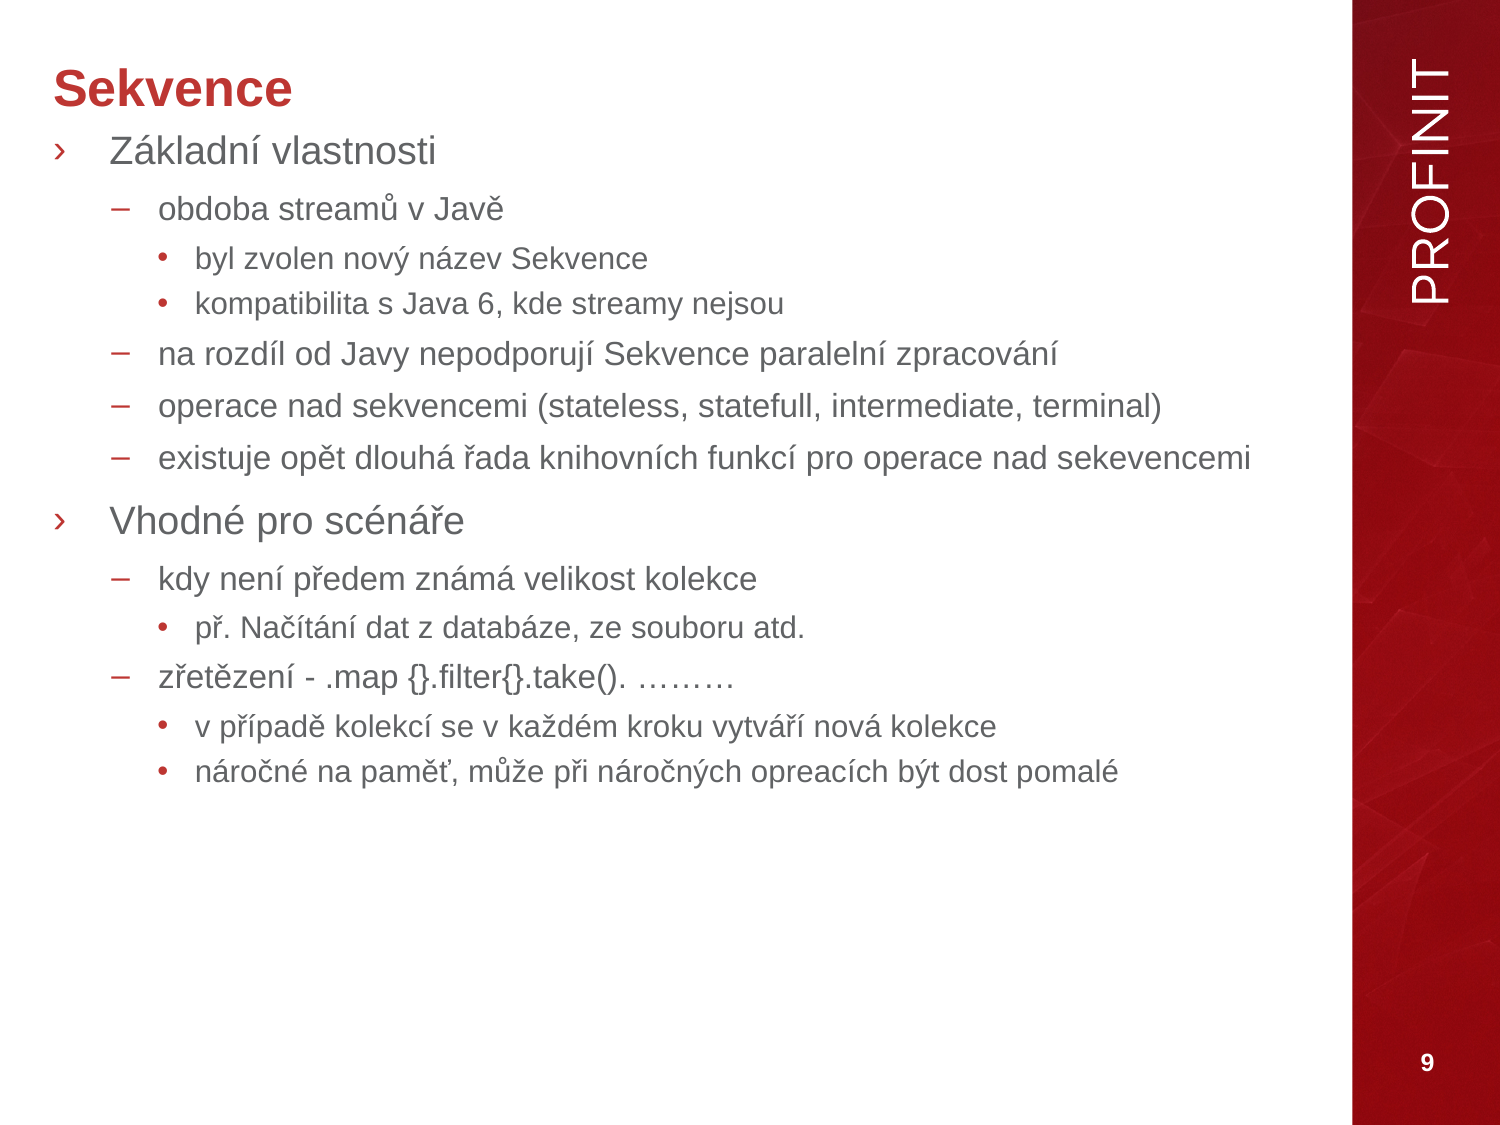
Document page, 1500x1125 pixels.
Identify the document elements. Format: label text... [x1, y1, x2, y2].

title Sekvence [53, 54, 1294, 125]
picture [1352, 0, 1500, 1125]
list Základní vlastnosti obdoba streamů v Javě byl zvolen nový název Sekvence kompatibilita s Java 6, kde streamy nejsou na rozdíl od Javy nepodporují Sekvence paralelní zpracování operace nad sekvencemi (stateless, statefull, intermediate, terminal) existuje opět dlouhá řada knihovních funkcí pro operace nad sekevencemi Vhodné pro scénáře kdy není předem známá velikost kolekce př. Načítání dat z databáze, ze souboru atd. zřetězení - .map {}.filter{}.take(). ……… v případě kolekcí se v každém kroku vytváří nová kolekce náročné na paměť, může při náročných opreacích být dost pomalé [53, 125, 1294, 1083]
